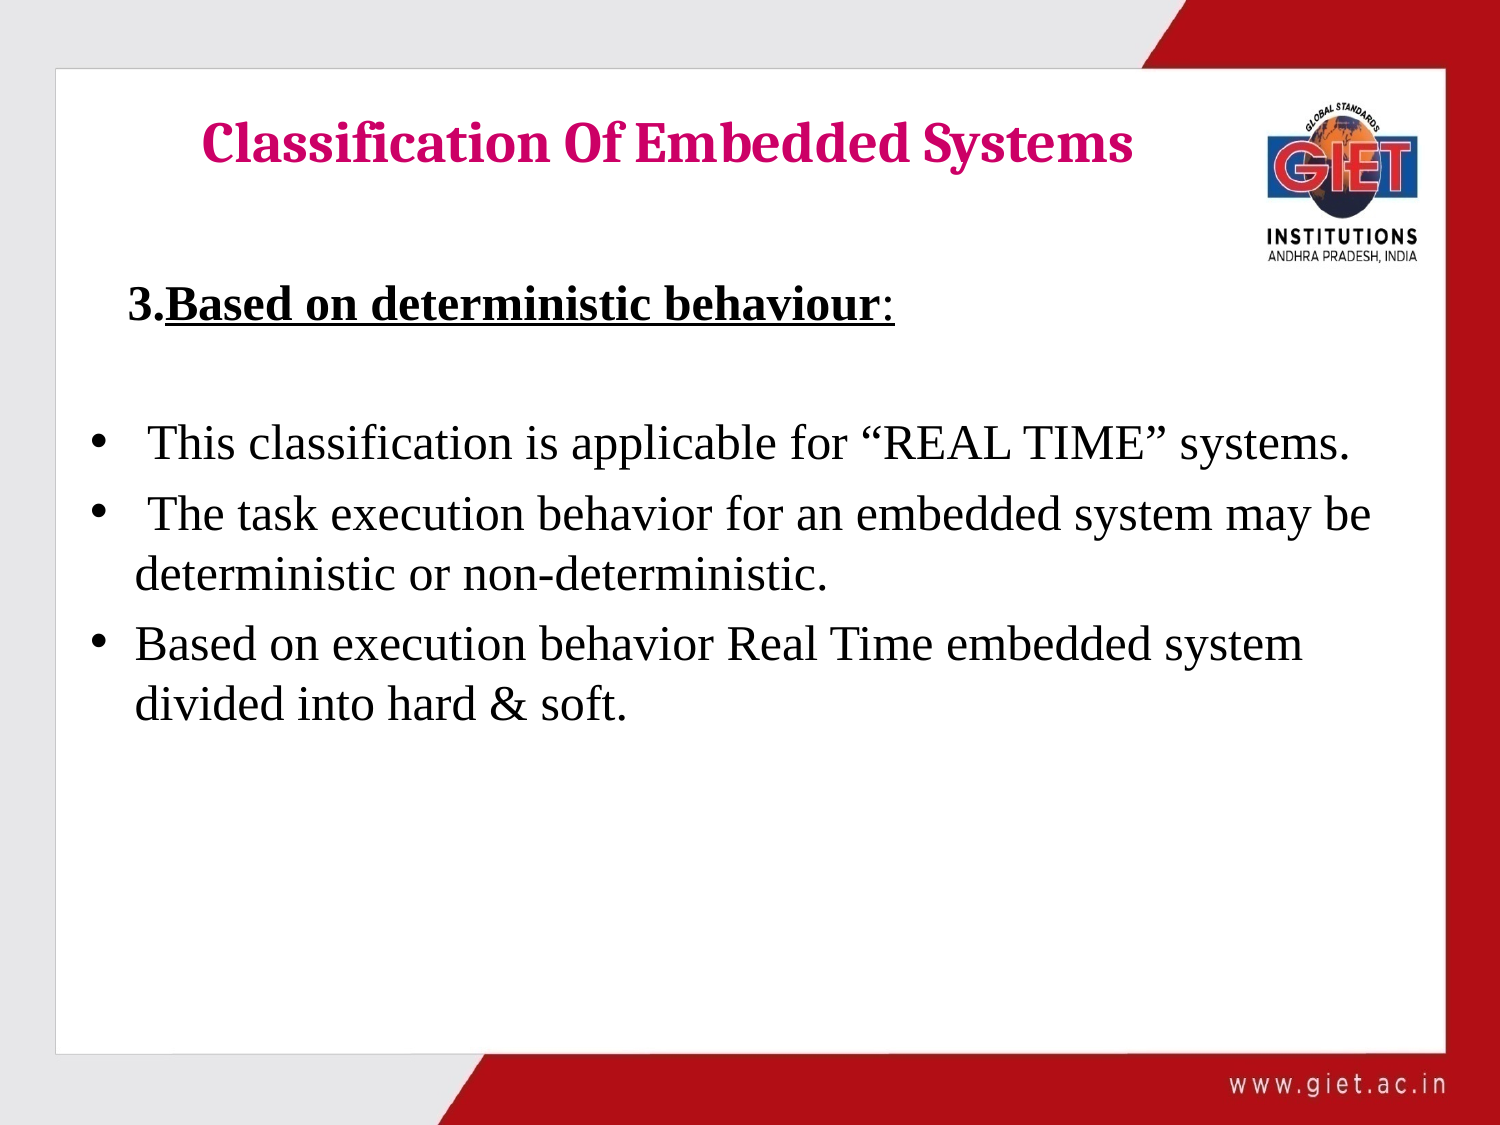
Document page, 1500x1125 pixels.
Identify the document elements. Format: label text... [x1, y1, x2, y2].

list 3.Based on deterministic behaviour: This classification is applicable for “REAL TIME” systems. The task execution behavior for an embedded system may be deterministic or non-deterministic. Based on execution behavior Real Time embedded system divided into hard & soft. [75, 262, 1425, 1005]
picture [0, 0, 1500, 1125]
title Classification Of Embedded Systems [75, 45, 1263, 233]
